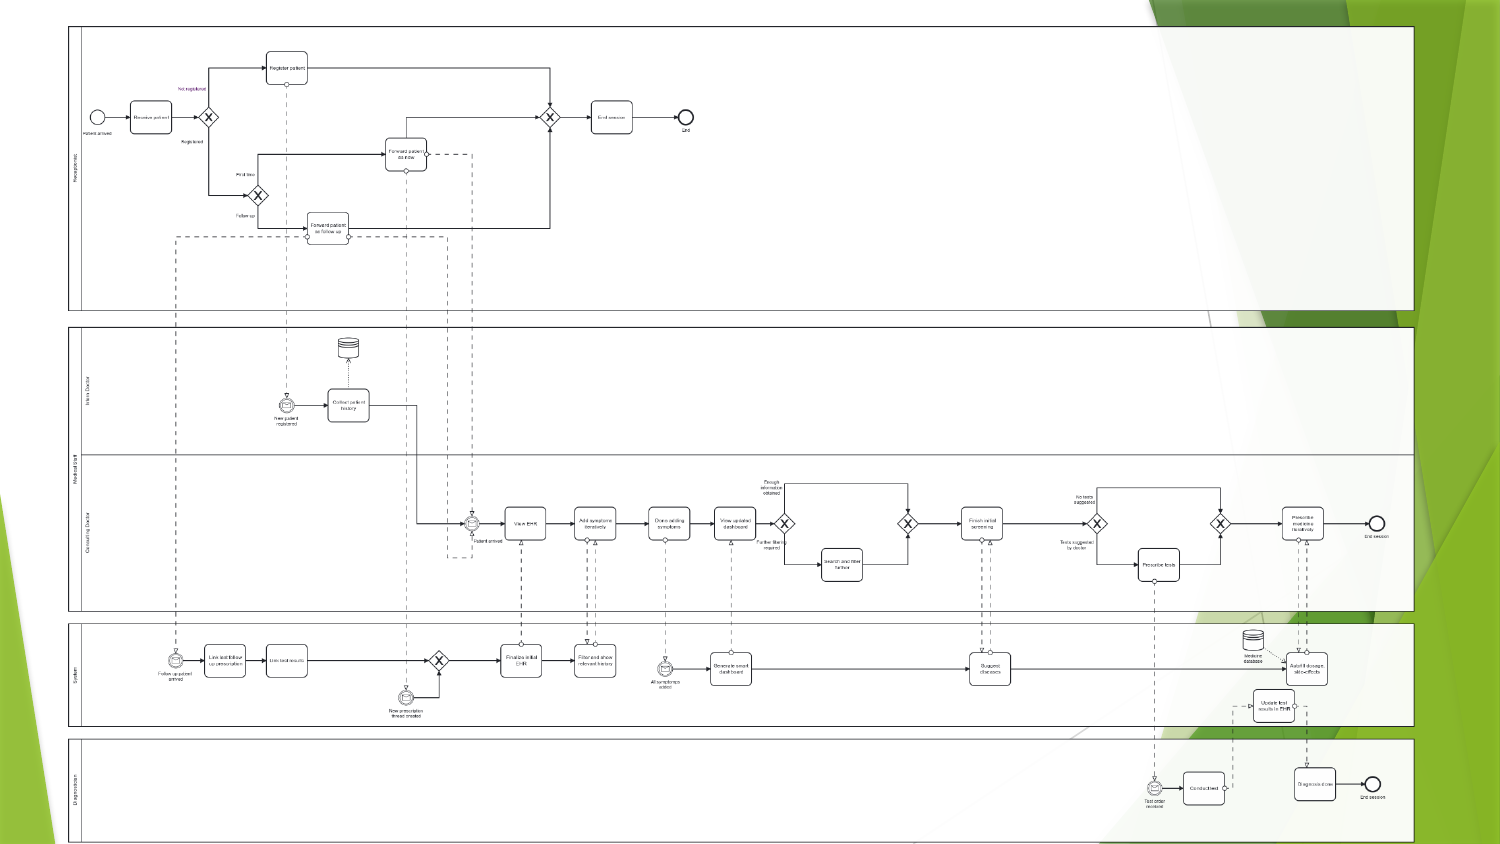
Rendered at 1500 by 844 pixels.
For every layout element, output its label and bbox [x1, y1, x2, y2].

picture [65, 24, 1416, 844]
